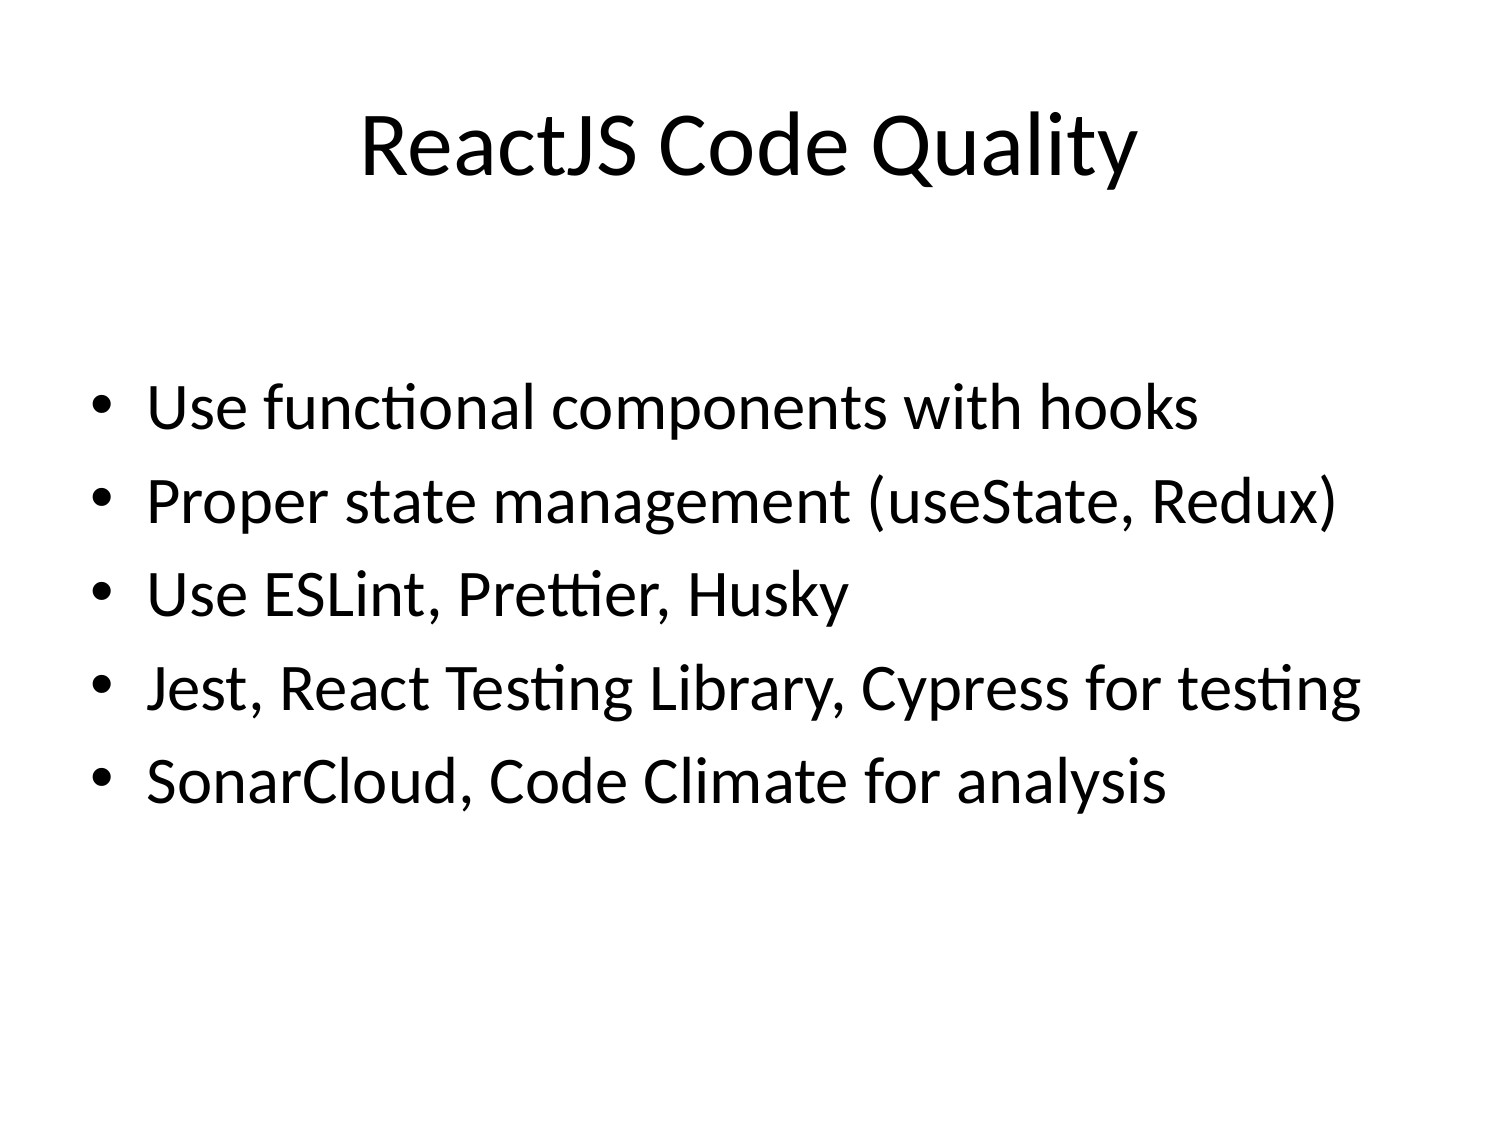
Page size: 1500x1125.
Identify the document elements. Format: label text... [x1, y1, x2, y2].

title ReactJS Code Quality [75, 45, 1425, 233]
list Use functional components with hooks Proper state management (useState, Redux) Use ESLint, Prettier, Husky Jest, React Testing Library, Cypress for testing SonarCloud, Code Climate for analysis [75, 262, 1425, 1005]
